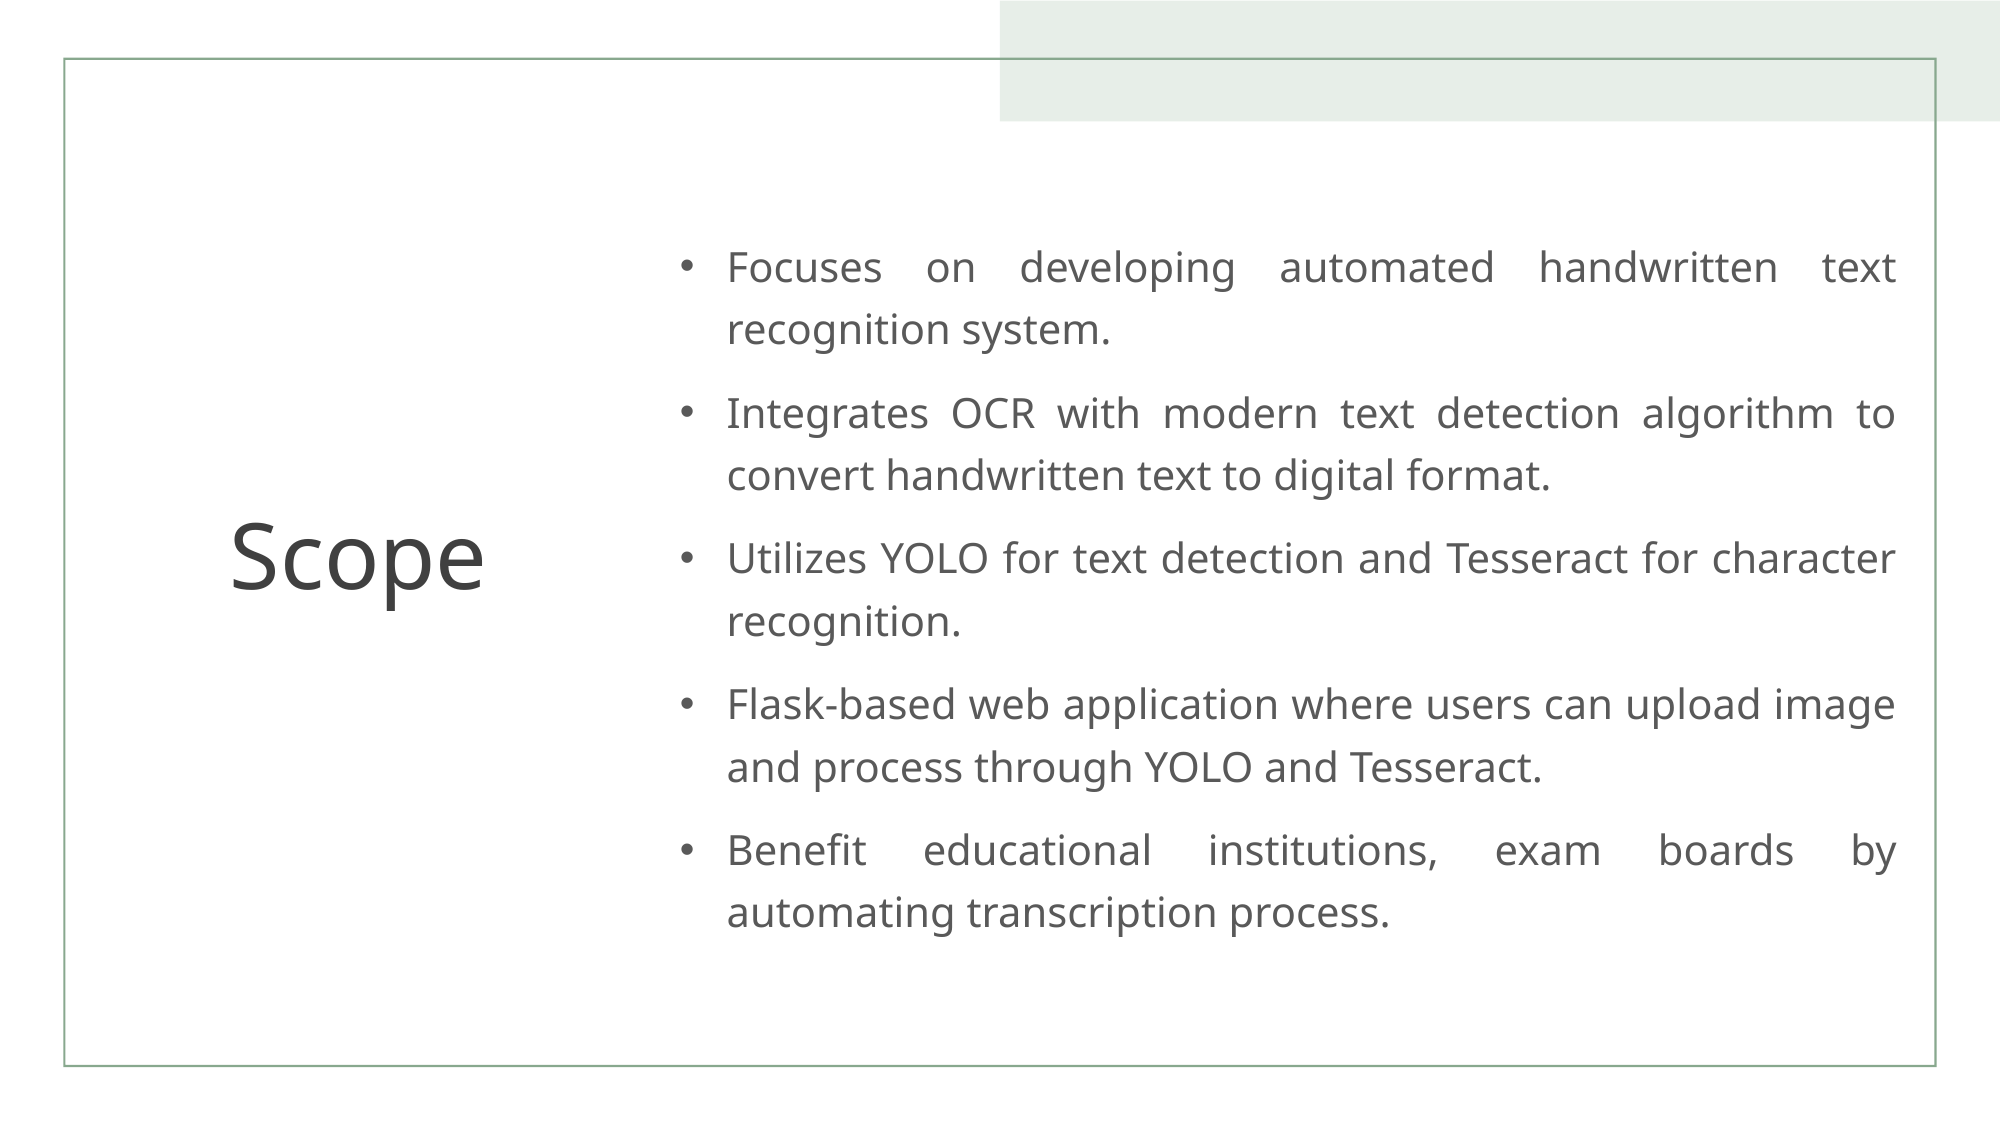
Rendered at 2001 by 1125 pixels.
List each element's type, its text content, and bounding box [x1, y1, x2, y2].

list Focuses on developing automated handwritten text recognition system. Integrates OCR with modern text detection algorithm to convert handwritten text to digital format. Utilizes YOLO for text detection and Tesseract for character recognition. Flask-based web application where users can upload image and process through YOLO and Tesseract. Benefit educational institutions, exam boards by automating transcription process. [664, 220, 1912, 948]
title Scope [214, 144, 562, 975]
